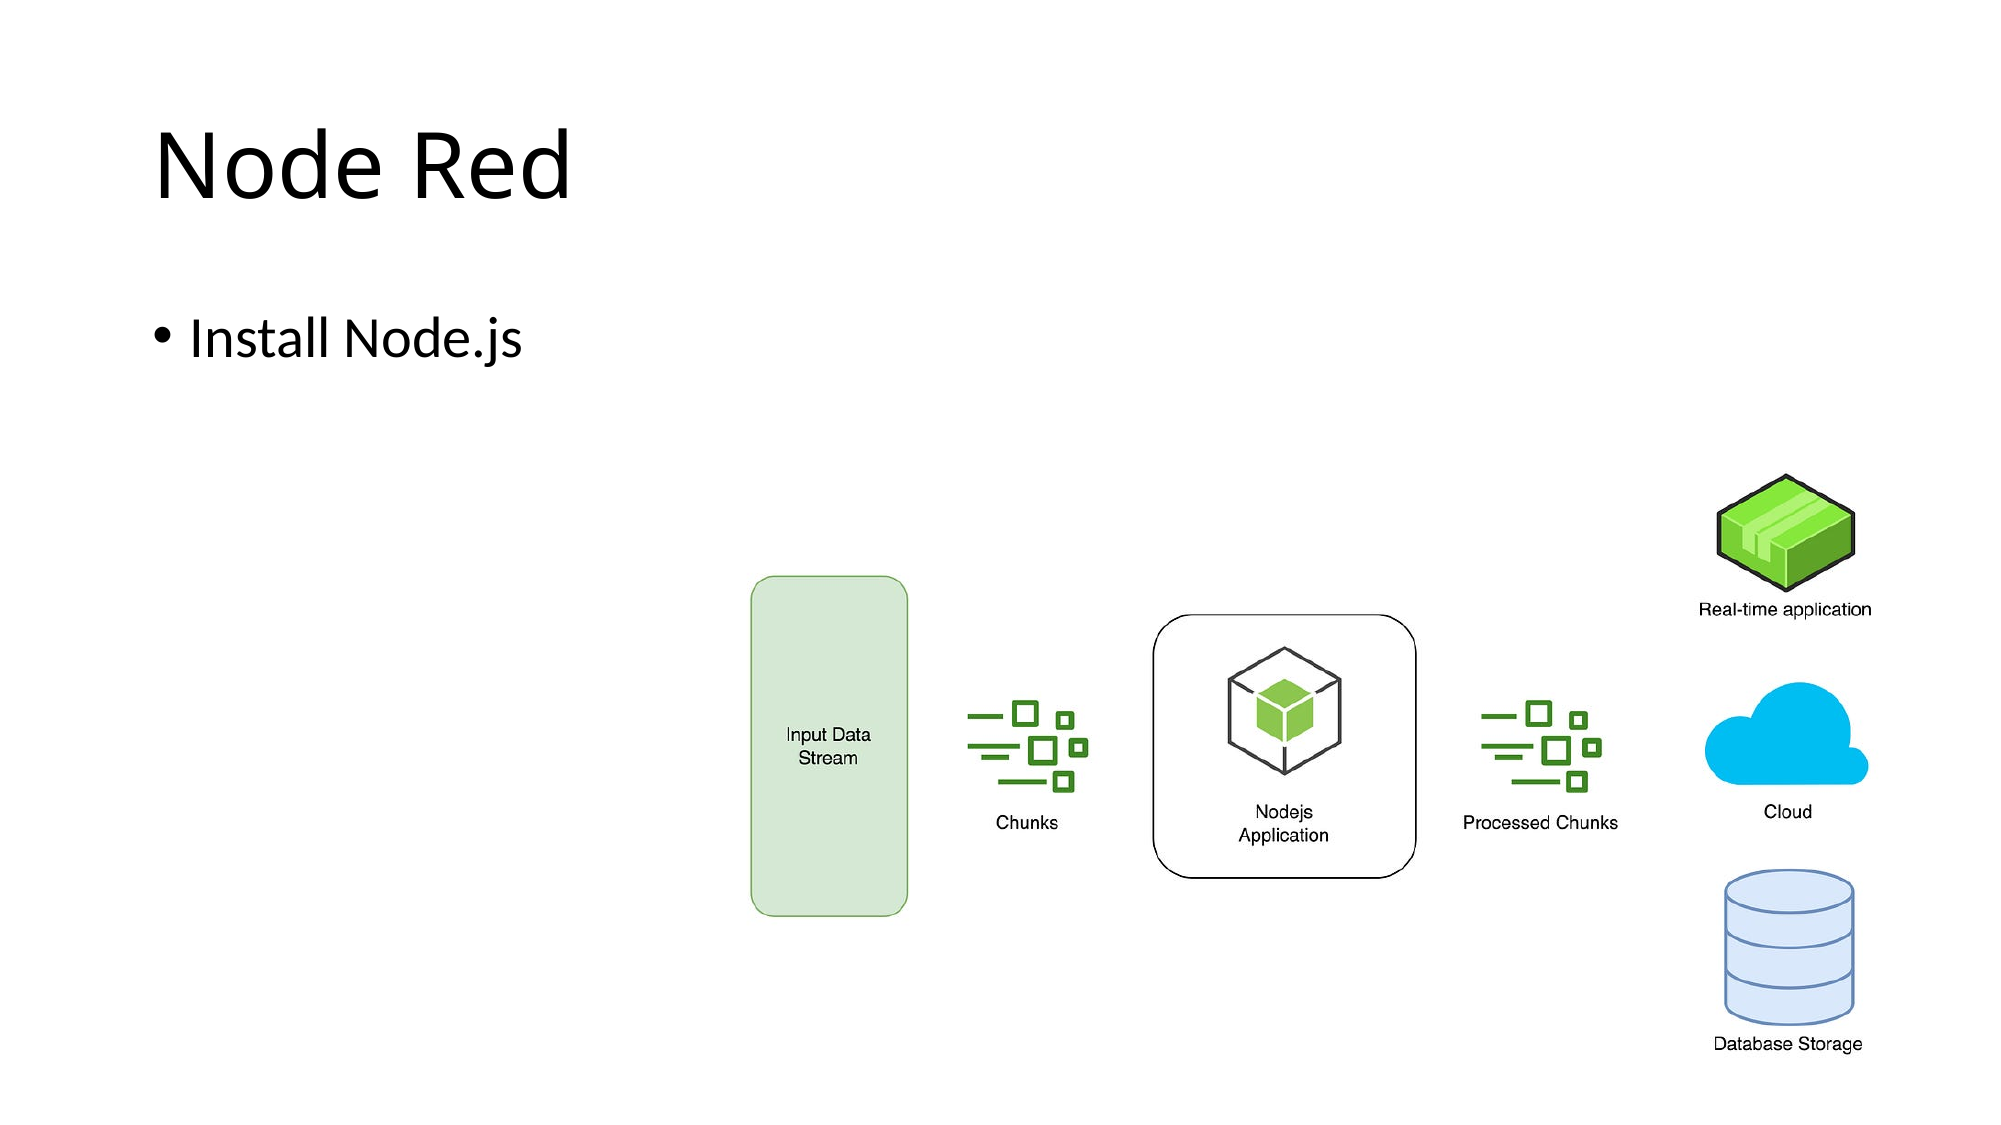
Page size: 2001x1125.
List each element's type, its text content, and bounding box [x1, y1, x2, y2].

title Node Red [137, 59, 1863, 278]
picture [688, 382, 1973, 1125]
list Install Node.js [137, 299, 1863, 1014]
